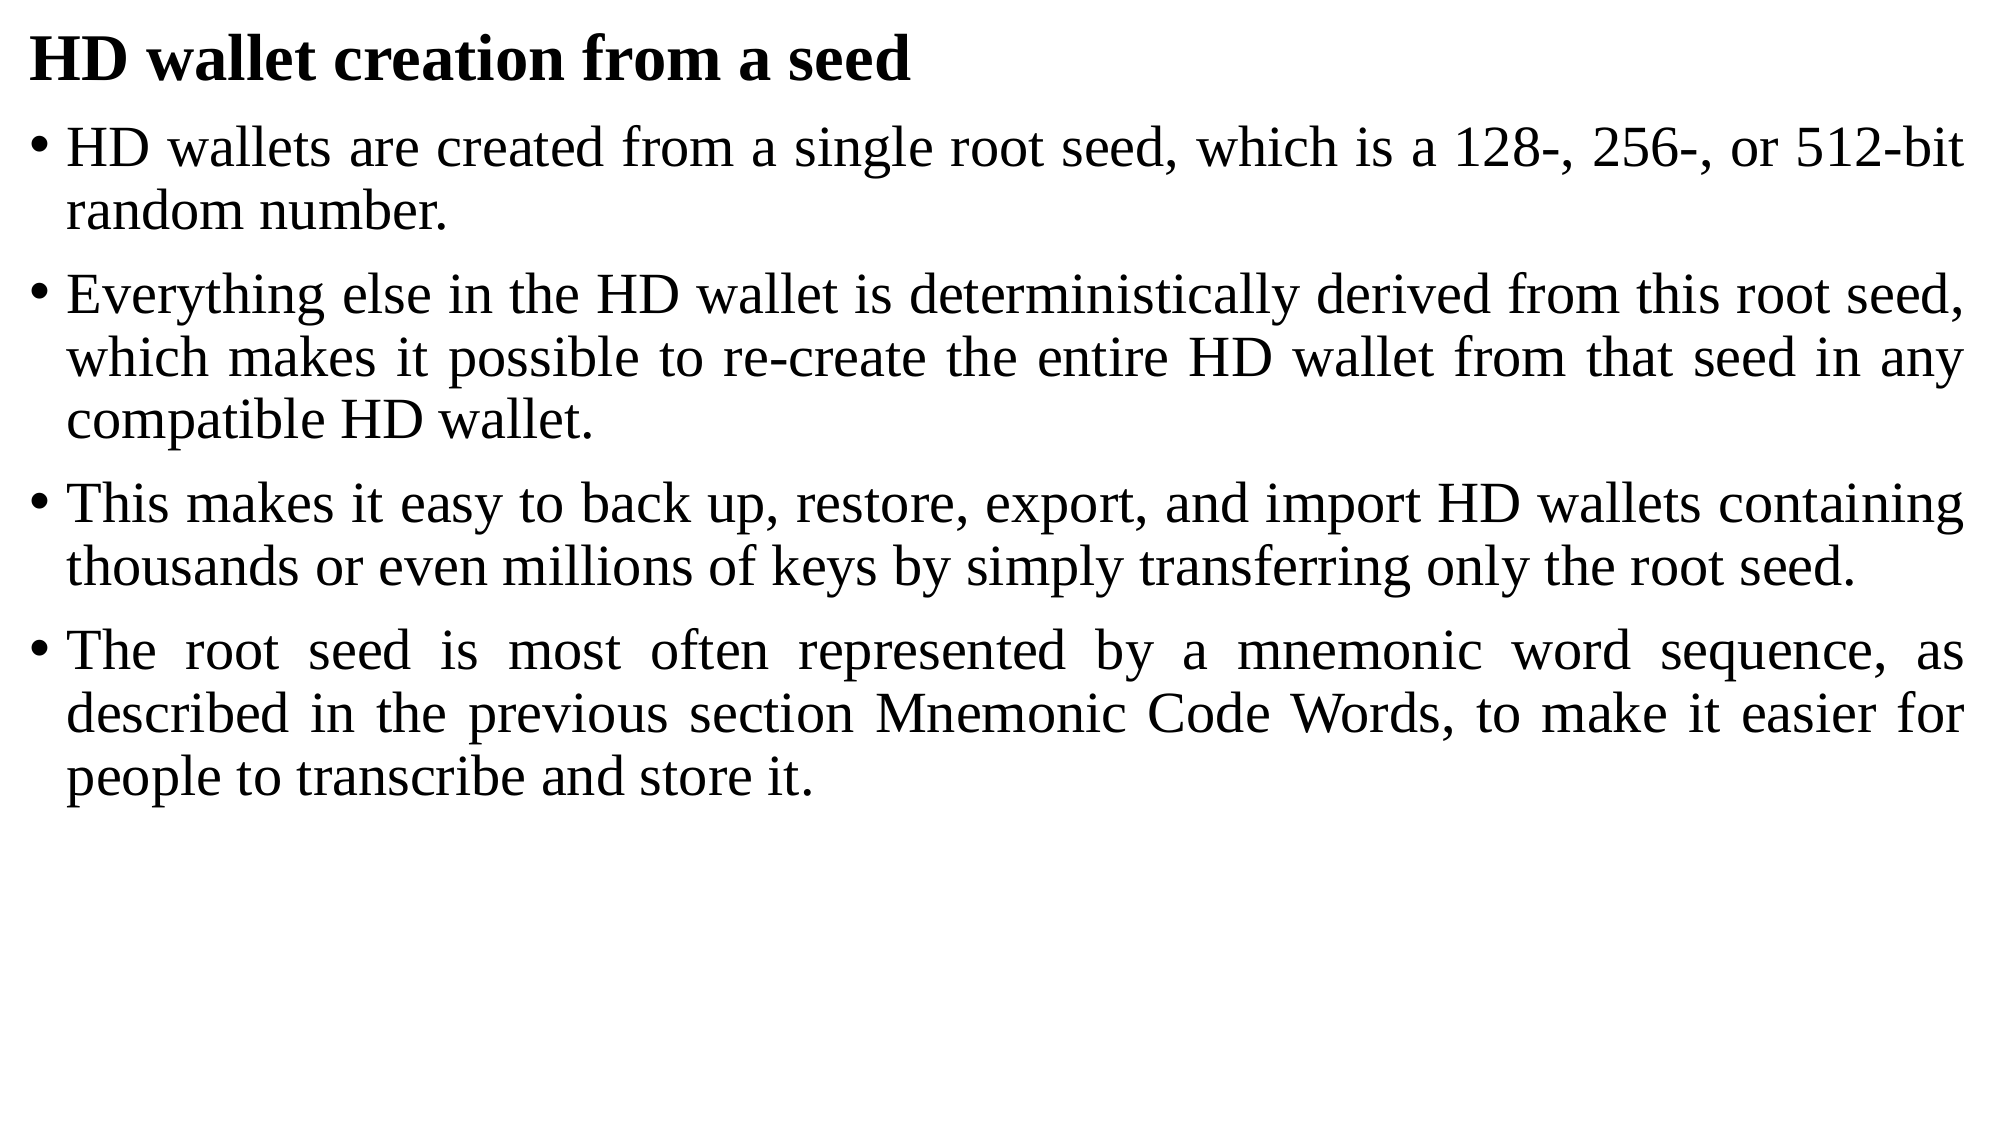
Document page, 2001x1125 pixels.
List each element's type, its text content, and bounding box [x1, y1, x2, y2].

list HD wallet creation from a seed HD wallets are created from a single root seed, which is a 128-, 256-, or 512-bit random number. Everything else in the HD wallet is deterministically derived from this root seed, which makes it possible to re-create the entire HD wallet from that seed in any compatible HD wallet. This makes it easy to back up, restore, export, and import HD wallets containing thousands or even millions of keys by simply transferring only the root seed. The root seed is most often represented by a mnemonic word sequence, as described in the previous section Mnemonic Code Words, to make it easier for people to transcribe and store it. [14, 15, 1982, 1079]
